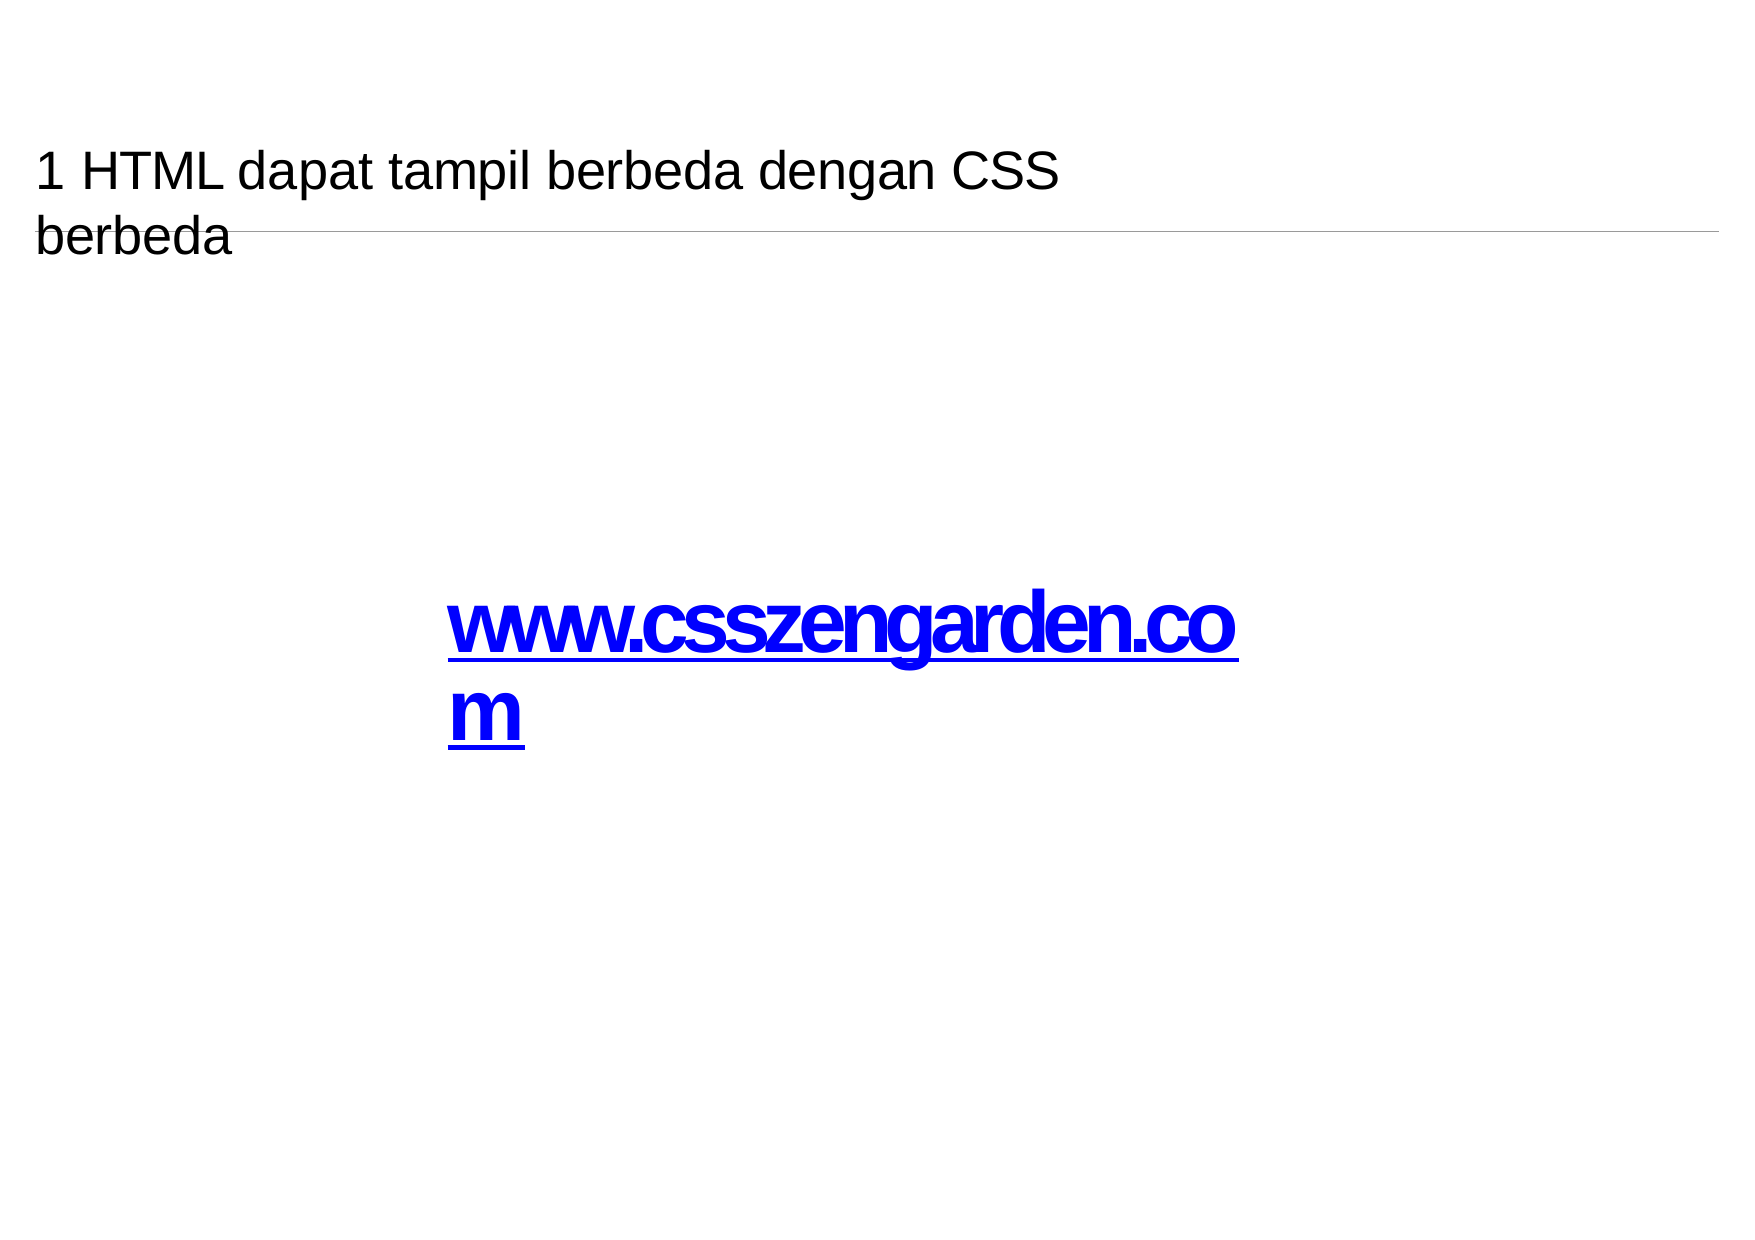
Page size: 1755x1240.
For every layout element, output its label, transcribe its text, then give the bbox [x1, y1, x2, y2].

text_box www.csszengarden.com [445, 562, 1308, 671]
text_box 1 HTML dapat tampil berbeda dengan CSS berbeda [33, 132, 1276, 266]
